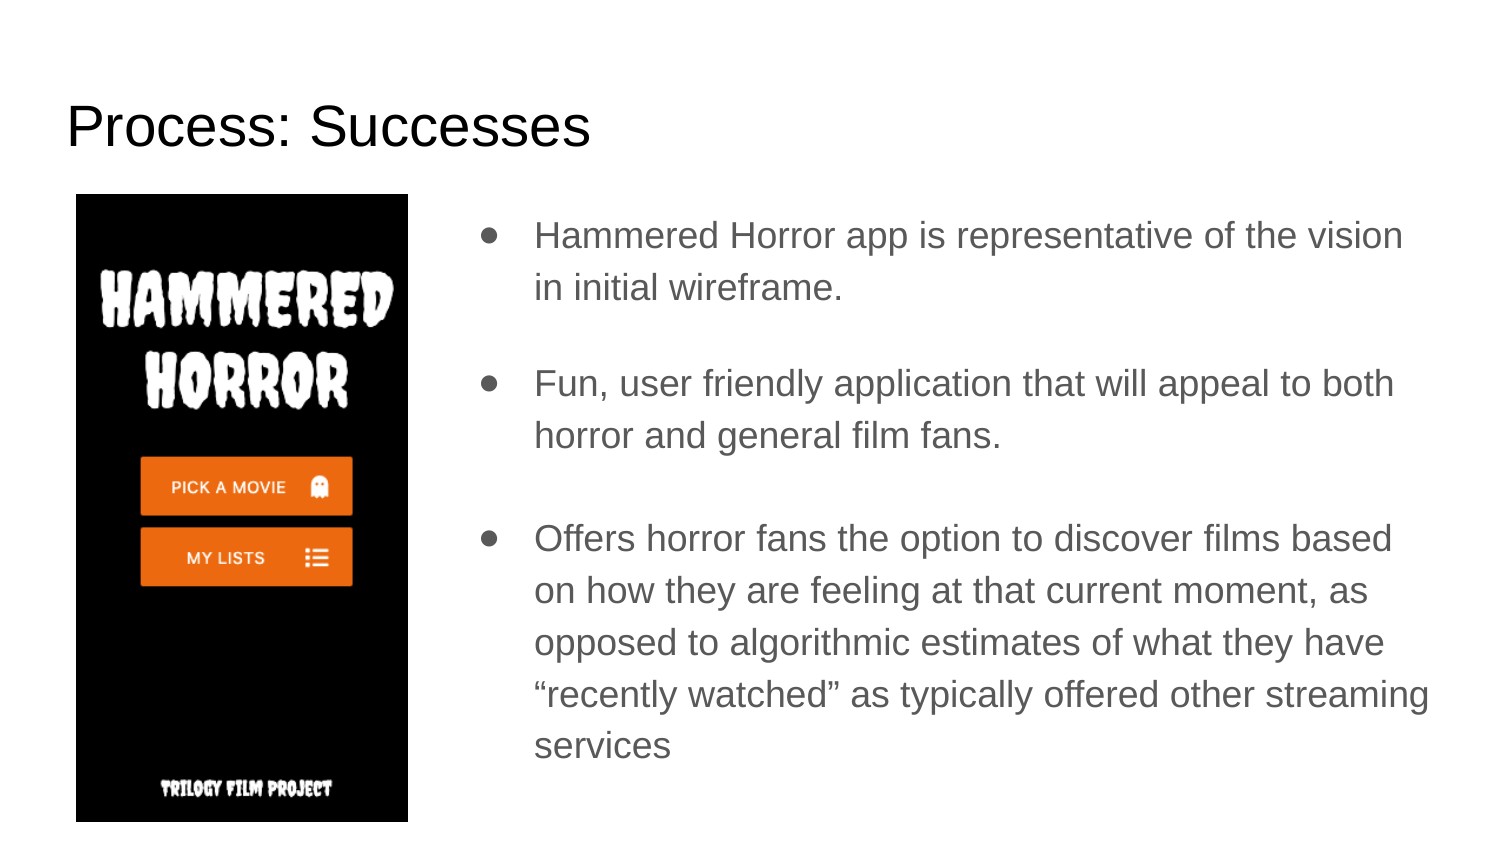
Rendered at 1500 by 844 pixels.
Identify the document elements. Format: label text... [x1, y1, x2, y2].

title Process: Successes [51, 72, 1449, 167]
picture [76, 194, 409, 822]
list Hammered Horror app is representative of the vision in initial wireframe. Fun, user friendly application that will appeal to both horror and general film fans. Offers horror fans the option to discover films based on how they are feeling at that current moment, as opposed to algorithmic estimates of what they have “recently watched” as typically offered other streaming services [444, 189, 1449, 828]
